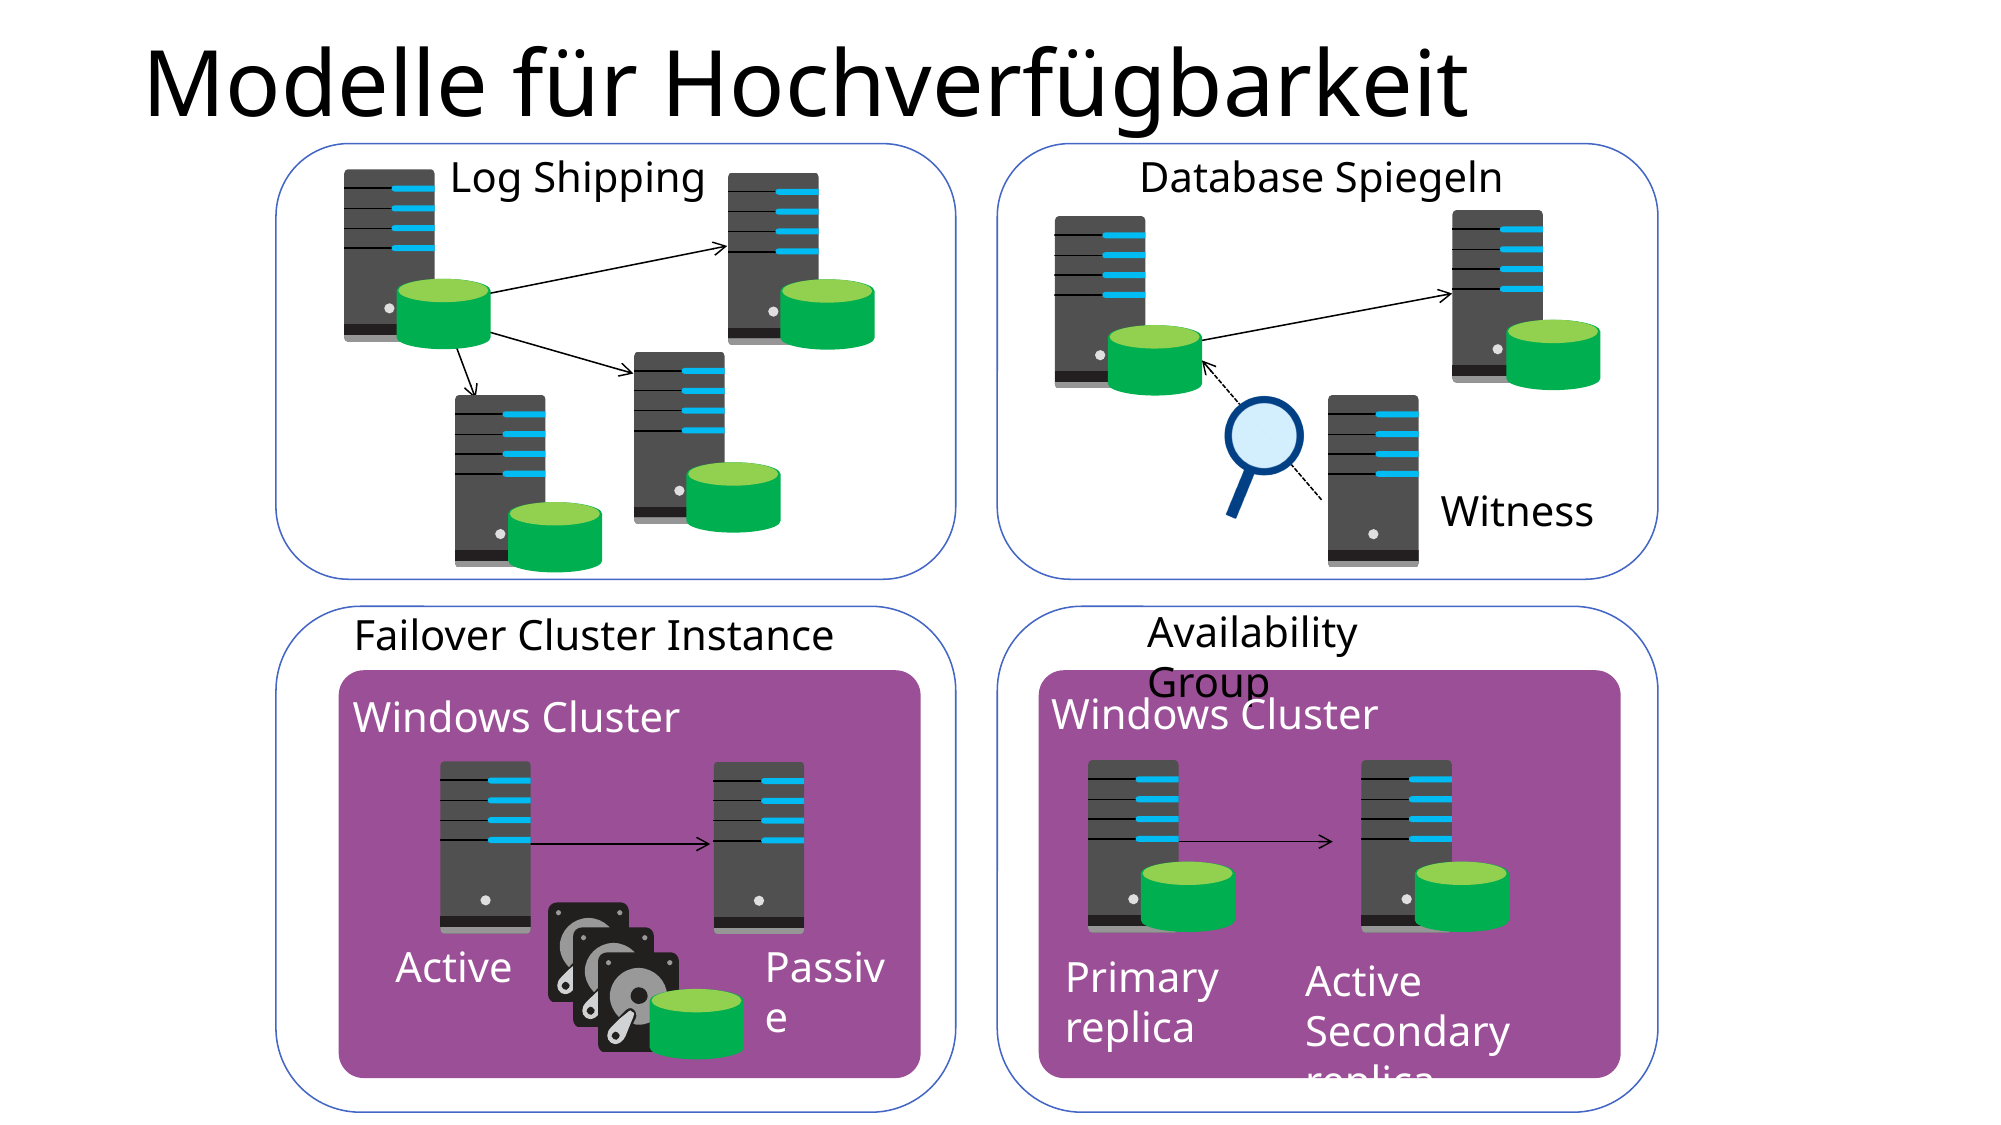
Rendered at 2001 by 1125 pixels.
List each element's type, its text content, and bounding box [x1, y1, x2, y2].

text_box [275, 143, 1674, 1113]
title Modelle für Hochverfügbarkeit [127, 9, 1853, 165]
